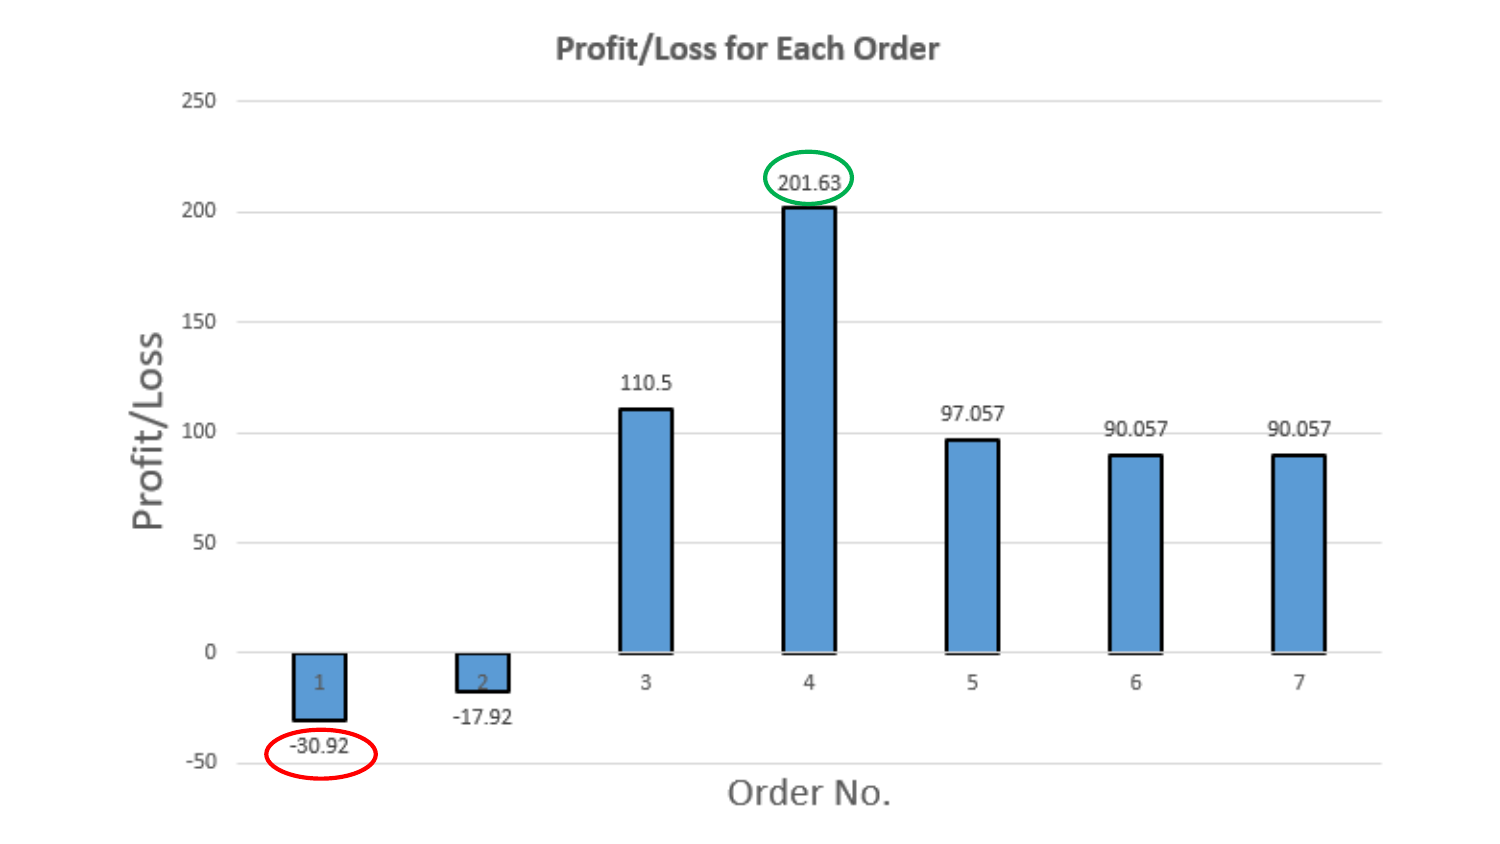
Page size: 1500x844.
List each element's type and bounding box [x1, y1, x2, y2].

picture [117, 21, 1394, 824]
